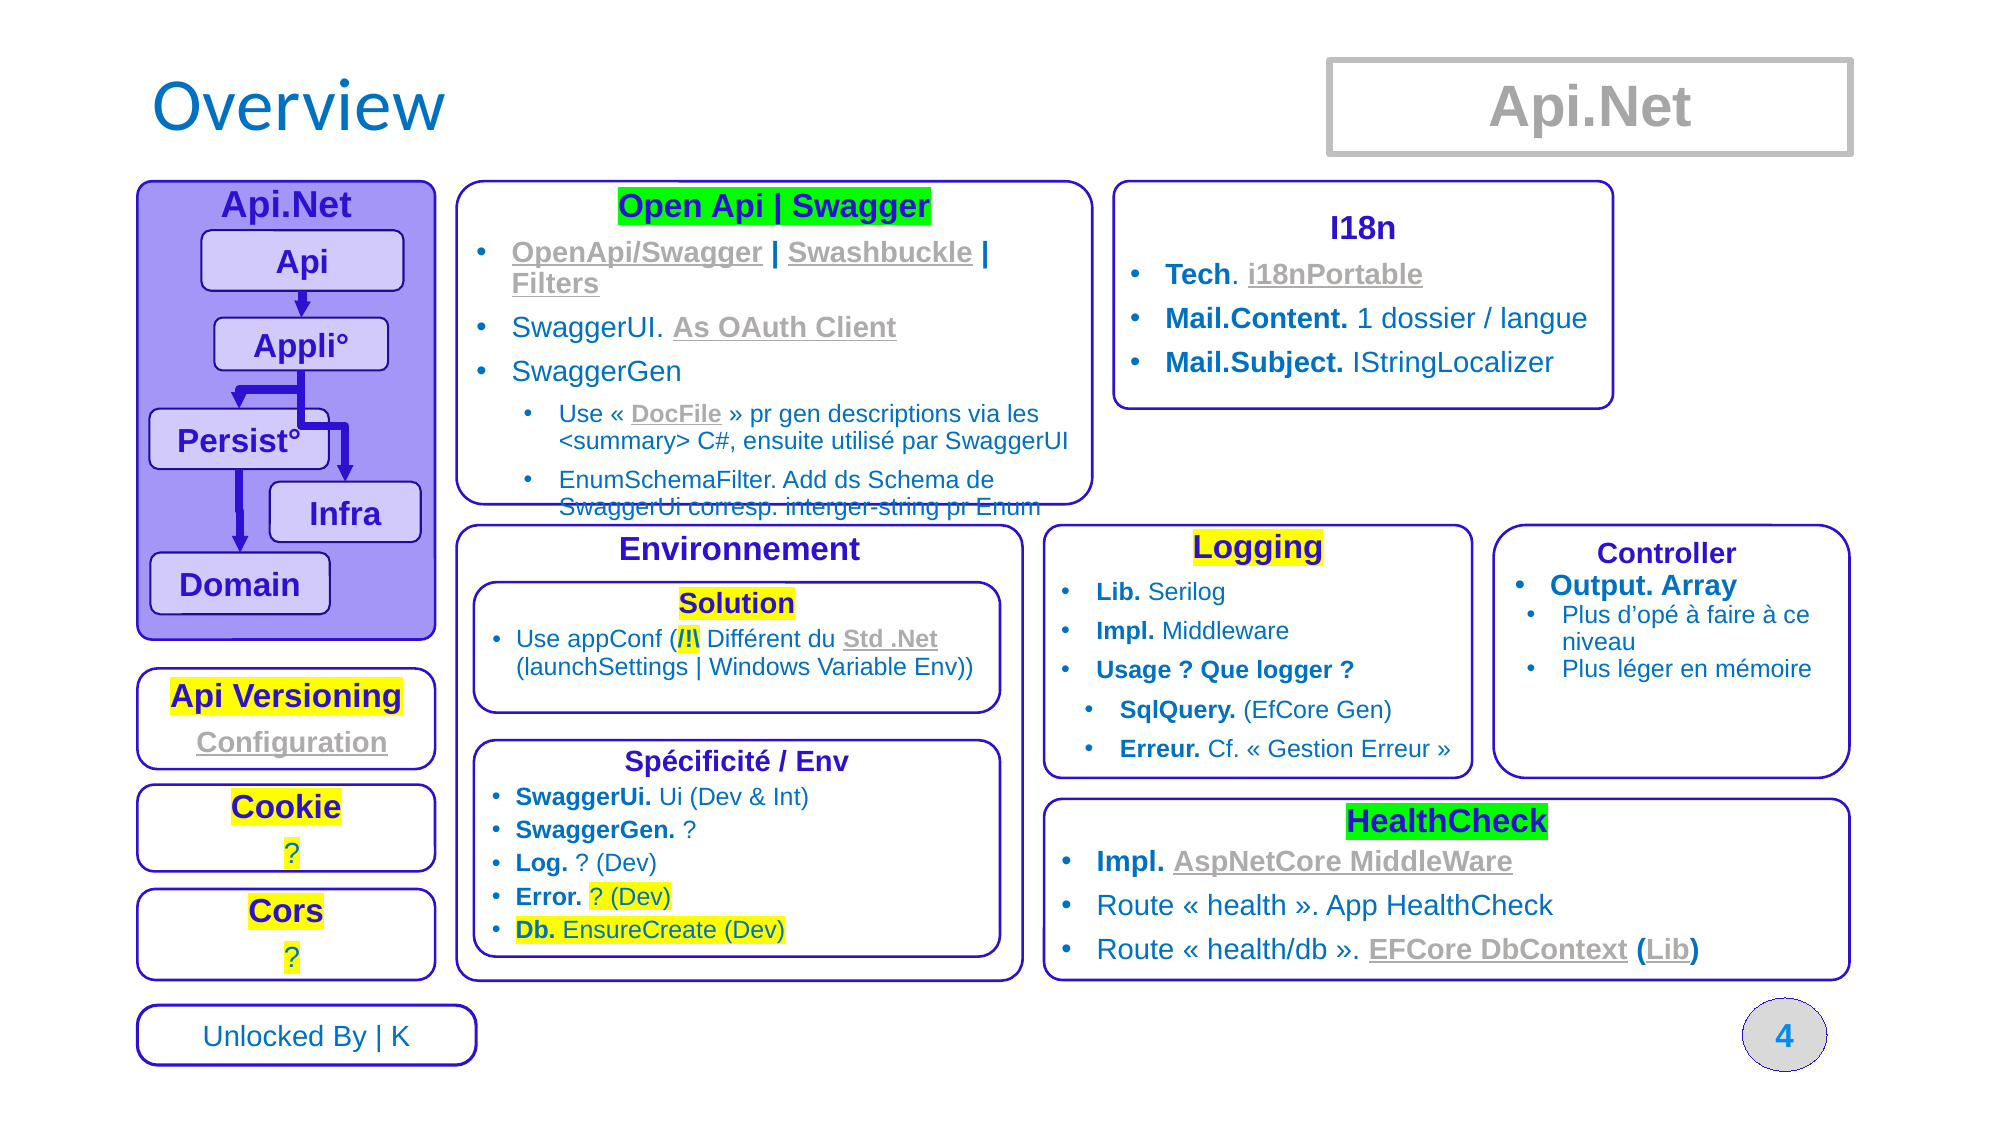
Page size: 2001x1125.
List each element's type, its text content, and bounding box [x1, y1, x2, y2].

text_box HealthCheck Impl. AspNetCore MiddleWare Route « health ». App HealthCheck Route « health/db ». EFCore DbContext (Lib) [1044, 798, 1850, 981]
text_box Persist° [148, 407, 330, 471]
text_box Api [200, 229, 405, 292]
text_box Appli° [213, 316, 390, 372]
text_box Cors ? [137, 888, 436, 980]
list Api.Net [1326, 57, 1854, 157]
text_box Cookie ? [137, 784, 436, 872]
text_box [267, 404, 379, 449]
text_box Api Versioning Configuration [137, 668, 436, 770]
text_box Infra [268, 480, 422, 544]
title Overview [137, 59, 1313, 154]
slide_number 4 [1742, 997, 1828, 1072]
text_box I18n Tech. i18nPortable Mail.Content. 1 dossier / langue Mail.Subject. IStringLocalizer [1113, 181, 1614, 409]
text_box Api.Net [136, 180, 436, 641]
footer Unlocked By | K [135, 1003, 478, 1067]
text_box Open Api | Swagger OpenApi/Swagger | Swashbuckle | Filters SwaggerUI. As OAuth Client SwaggerGen Use « DocFile » pr gen descriptions via les <summary> C#, ensuite utilisé par SwaggerUI EnumSchemaFilter. Add ds Schema de SwaggerUi corresp. interger-string pr Enum [456, 181, 1093, 505]
text_box Controller Output. Array Plus d’opé à faire à ce niveau Plus léger en mémoire [1493, 525, 1850, 778]
text_box Domain [149, 551, 331, 616]
text_box Environnement [456, 525, 1023, 981]
text_box Spécificité / Env SwaggerUi. Ui (Dev & Int) SwaggerGen. ? Log. ? (Dev) Error. ? (Dev) Db. EnsureCreate (Dev) [473, 740, 1001, 957]
text_box Logging Lib. Serilog Impl. Middleware Usage ? Que logger ? SqlQuery. (EfCore Gen) Erreur. Cf. « Gestion Erreur » [1044, 525, 1473, 778]
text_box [251, 358, 290, 421]
text_box Solution Use appConf (/!\ Différent du Std .Net (launchSettings | Windows Variable Env)) [473, 582, 1001, 713]
